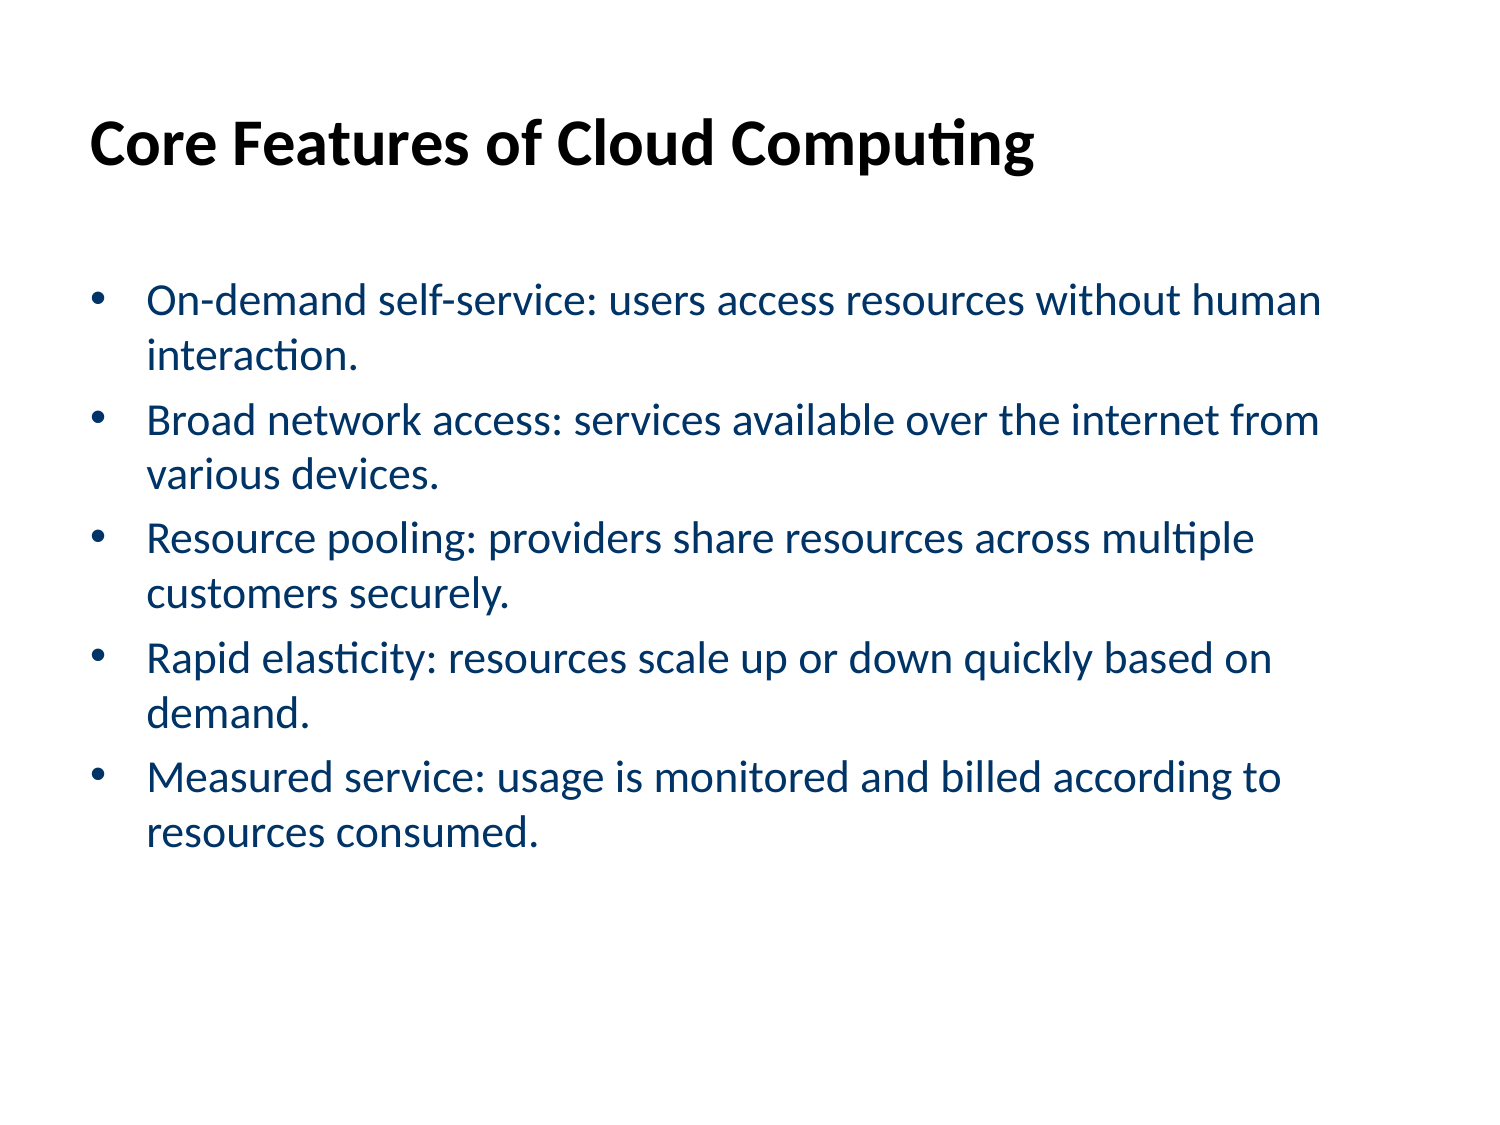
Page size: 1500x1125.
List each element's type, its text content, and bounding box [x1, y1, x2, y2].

title Core Features of Cloud Computing [75, 45, 1425, 233]
list On-demand self-service: users access resources without human interaction. Broad network access: services available over the internet from various devices. Resource pooling: providers share resources across multiple customers securely. Rapid elasticity: resources scale up or down quickly based on demand. Measured service: usage is monitored and billed according to resources consumed. [75, 262, 1425, 1005]
